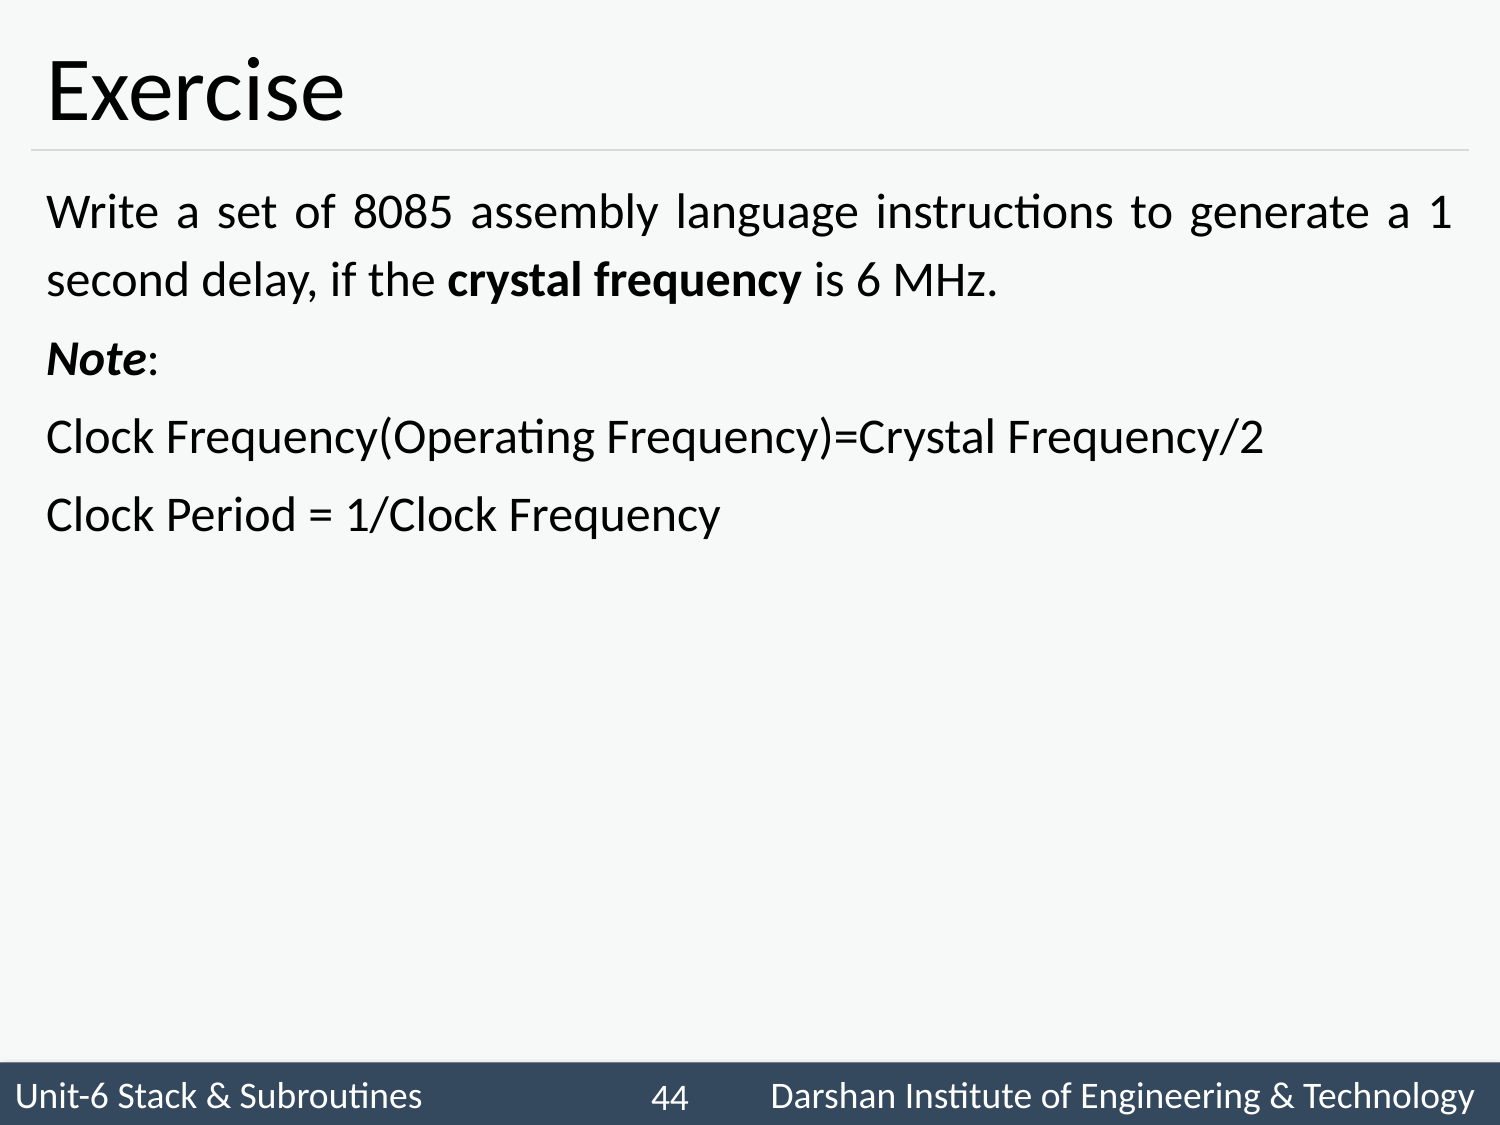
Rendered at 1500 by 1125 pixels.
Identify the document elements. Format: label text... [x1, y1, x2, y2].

title Exercise [31, 17, 1469, 150]
list Write a set of 8085 assembly language instructions to generate a 1 second delay, if the crystal frequency is 6 MHz. Note: Clock Frequency(Operating Frequency)=Crystal Frequency/2 Clock Period = 1/Clock Frequency [31, 162, 1469, 1038]
slide_number 44 [612, 1065, 713, 1125]
